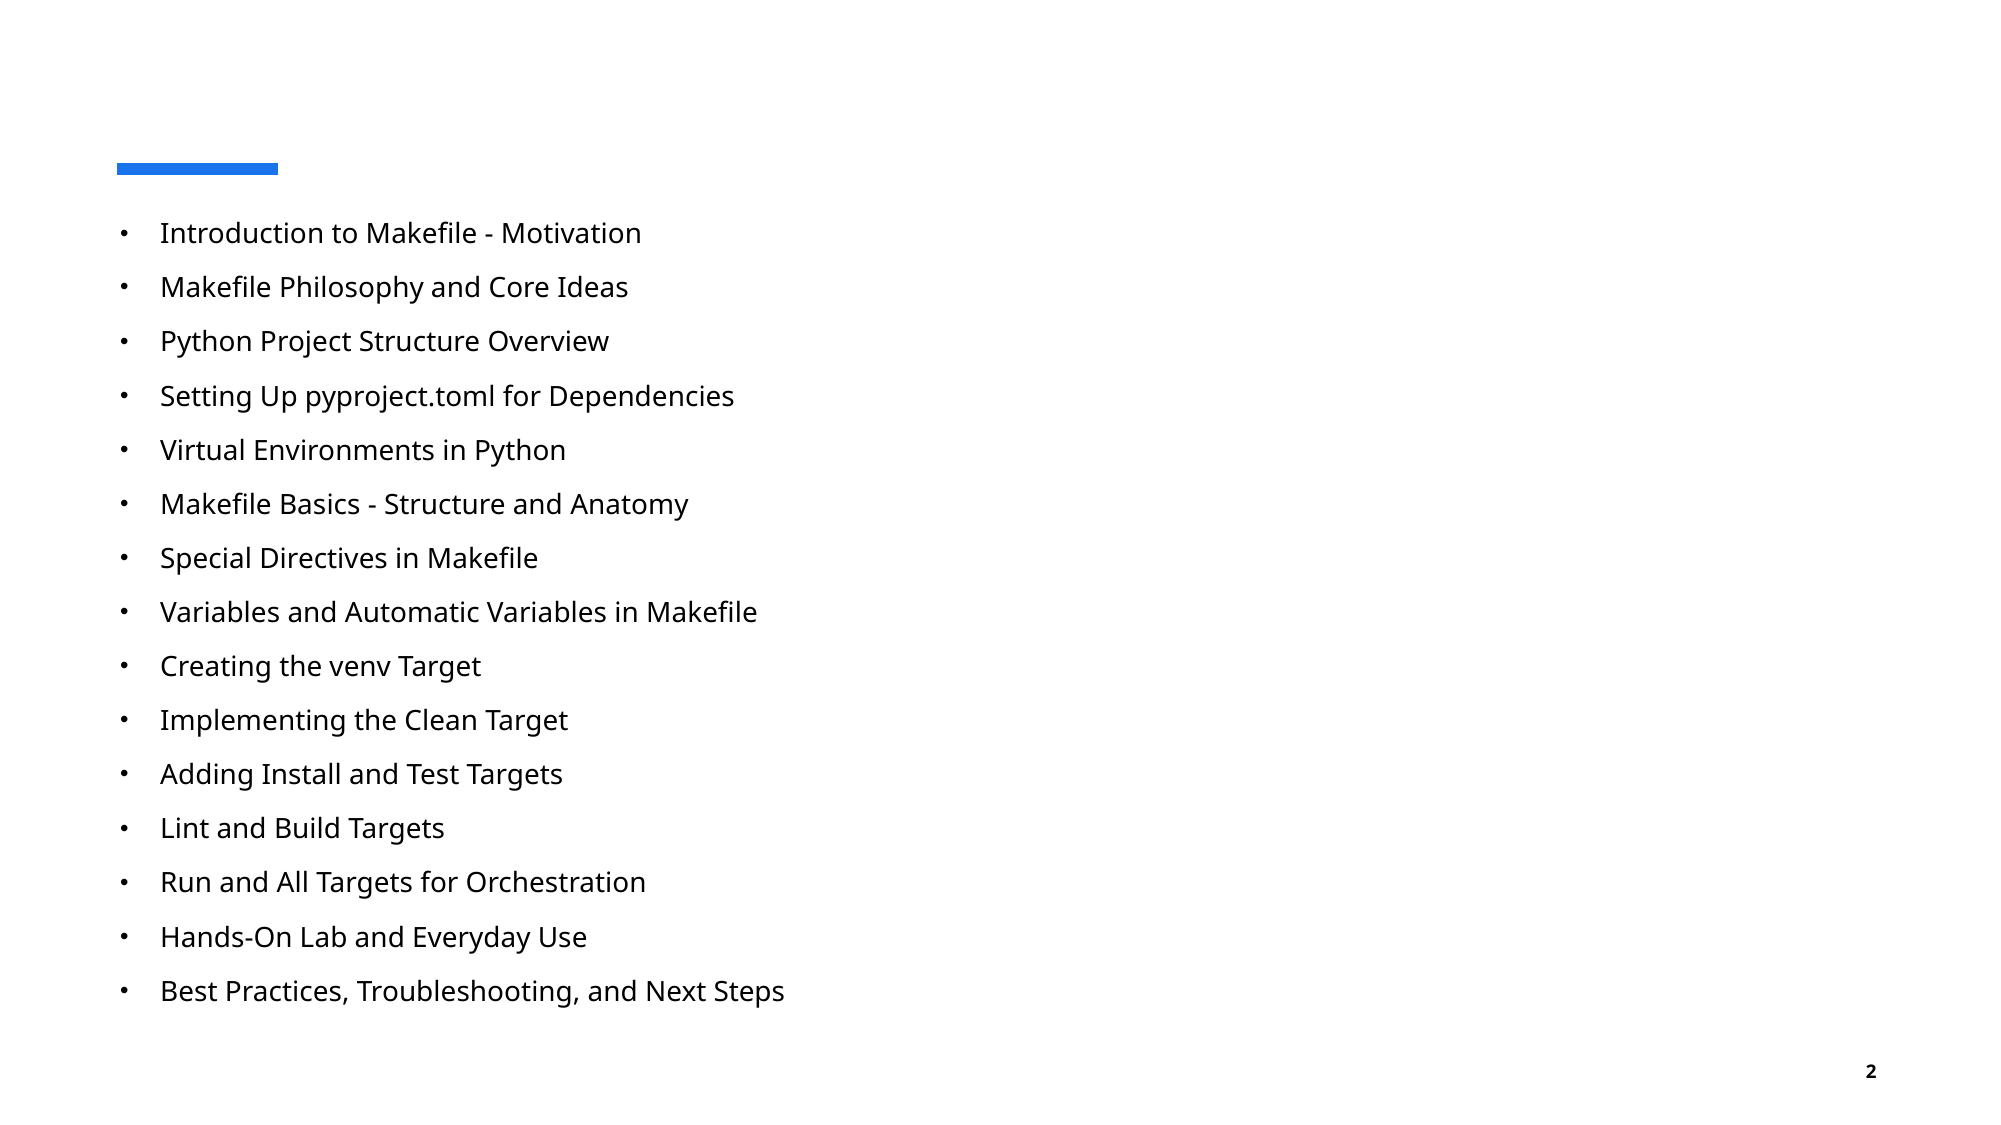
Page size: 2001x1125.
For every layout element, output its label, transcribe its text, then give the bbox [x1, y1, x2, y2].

list Introduction to Makefile - Motivation Makefile Philosophy and Core Ideas Python Project Structure Overview Setting Up pyproject.toml for Dependencies Virtual Environments in Python Makefile Basics - Structure and Anatomy Special Directives in Makefile Variables and Automatic Variables in Makefile Creating the venv Target Implementing the Clean Target Adding Install and Test Targets Lint and Build Targets Run and All Targets for Orchestration Hands-On Lab and Everyday Use Best Practices, Troubleshooting, and Next Steps [105, 201, 1892, 1017]
slide_number 2 [1772, 1042, 1892, 1103]
